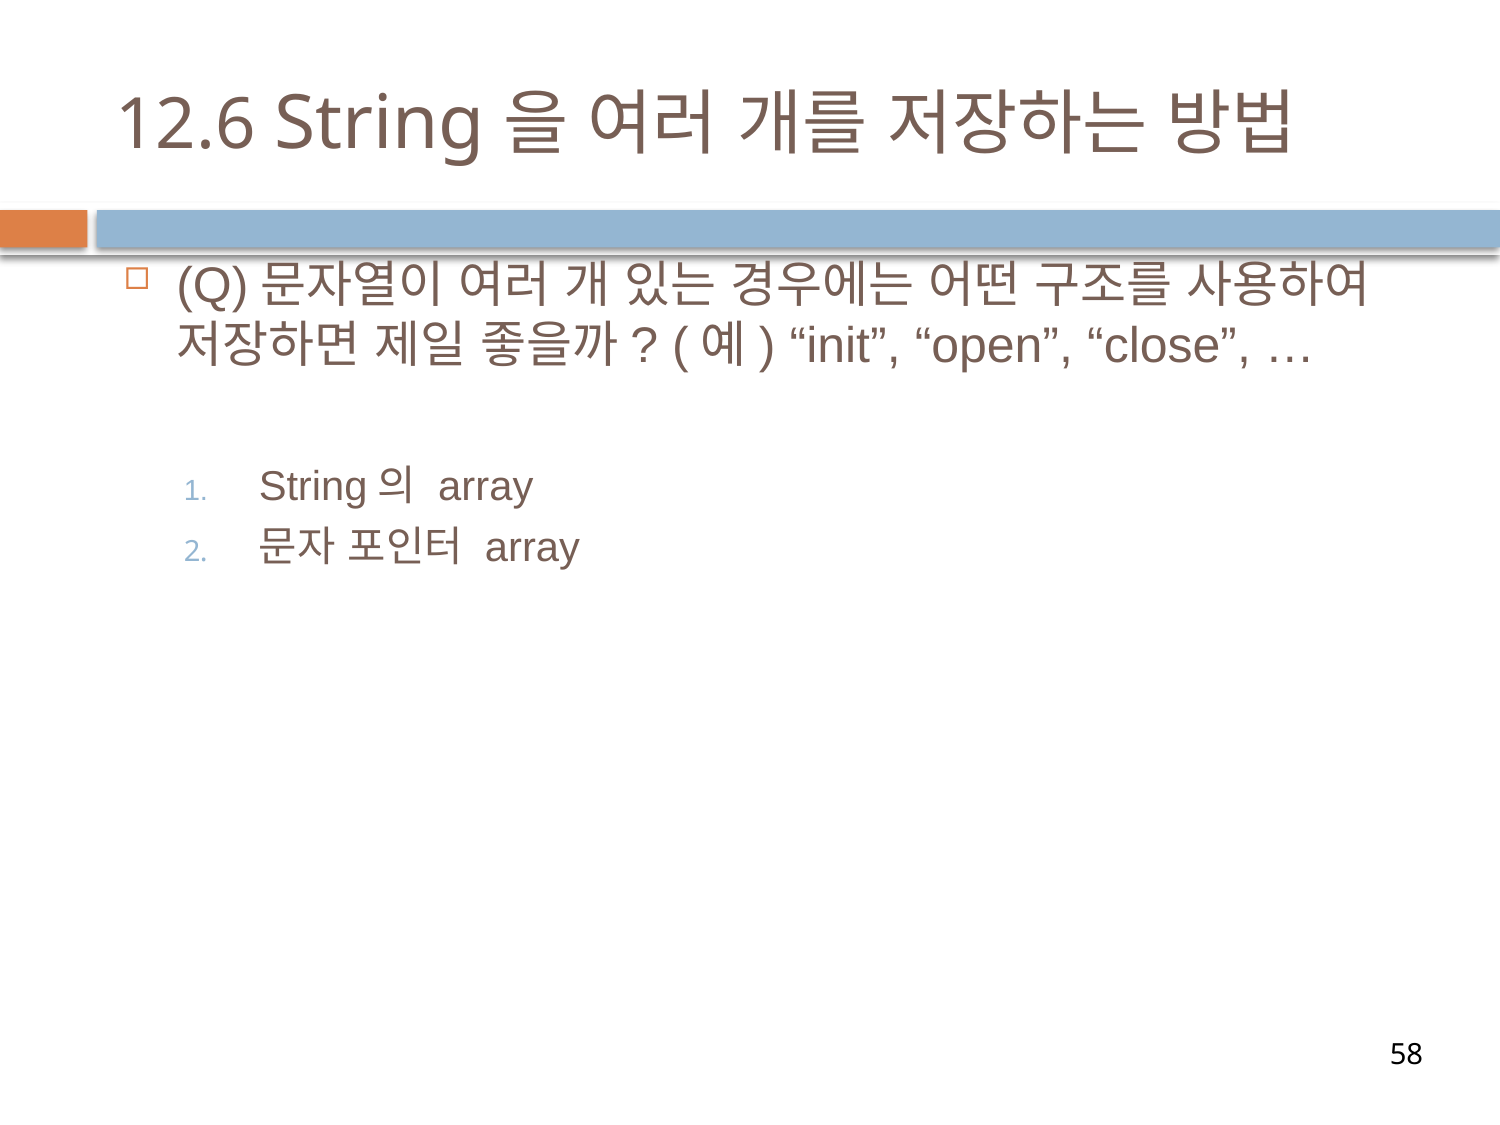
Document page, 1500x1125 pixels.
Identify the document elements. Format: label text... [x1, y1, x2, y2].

list (Q)문자열이 여러 개 있는 경우에는 어떤 구조를 사용하여 저장하면 제일 좋을까? (예) “init”, “open”, “close”, … String의 array 문자 포인터 array [109, 245, 1447, 983]
slide_number 58 [1021, 1024, 1438, 1085]
title 12.6 String을 여러 개를 저장하는 방법 [100, 37, 1438, 200]
